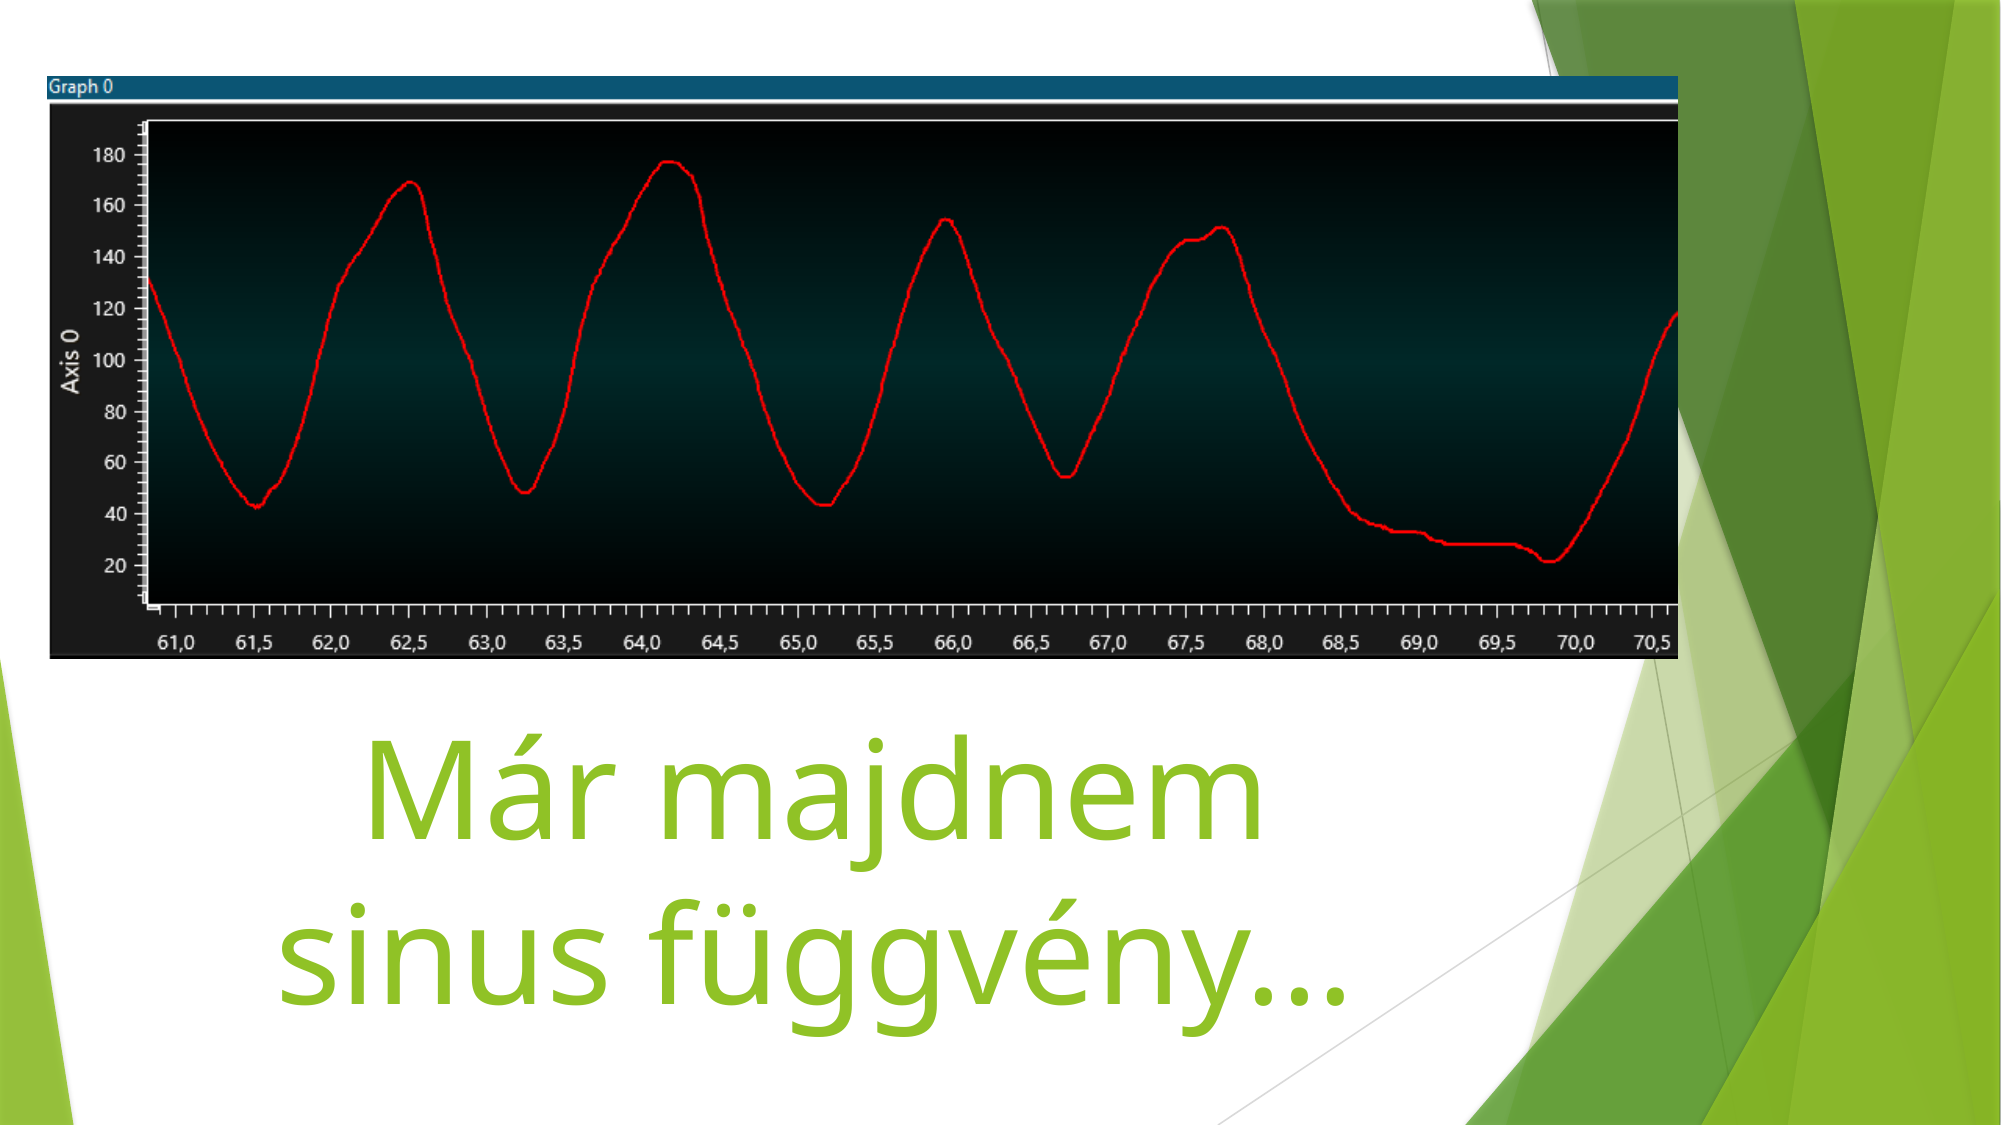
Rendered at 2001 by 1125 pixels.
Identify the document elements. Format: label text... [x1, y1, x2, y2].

title Már majdnem sinus függvény… [81, 694, 1549, 1092]
picture [46, 76, 1678, 659]
